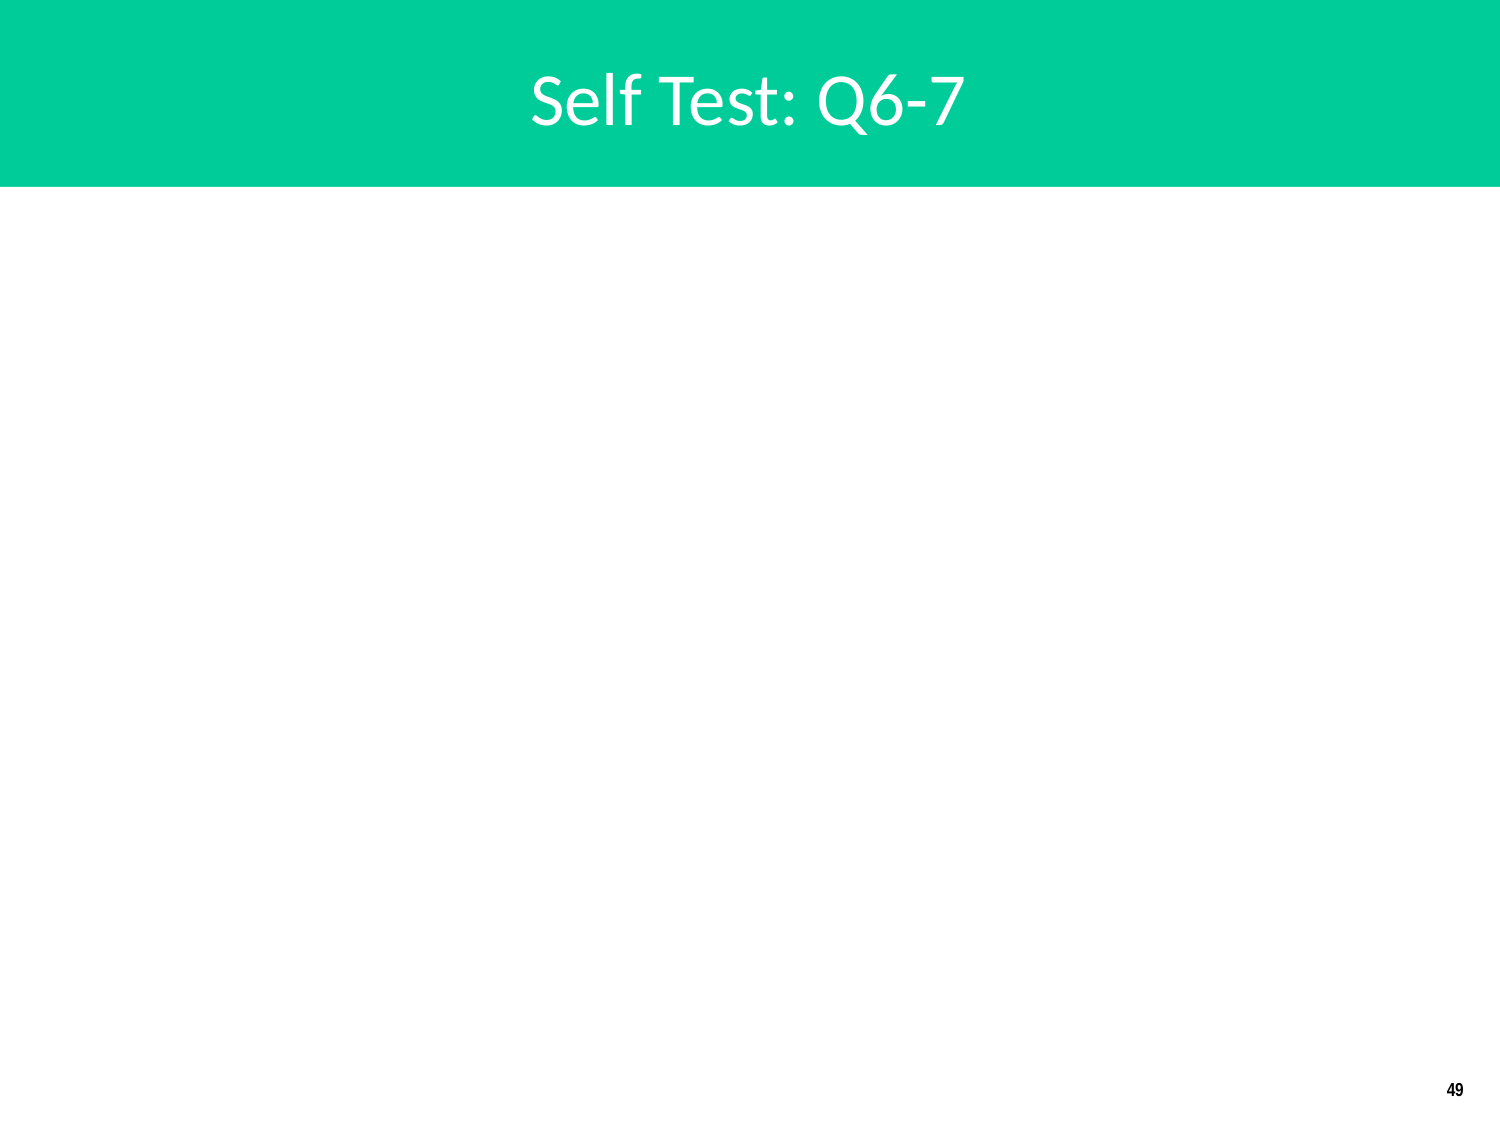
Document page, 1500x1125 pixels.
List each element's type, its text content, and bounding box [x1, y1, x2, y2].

title Self Test: Q6-7 [51, 8, 1446, 184]
